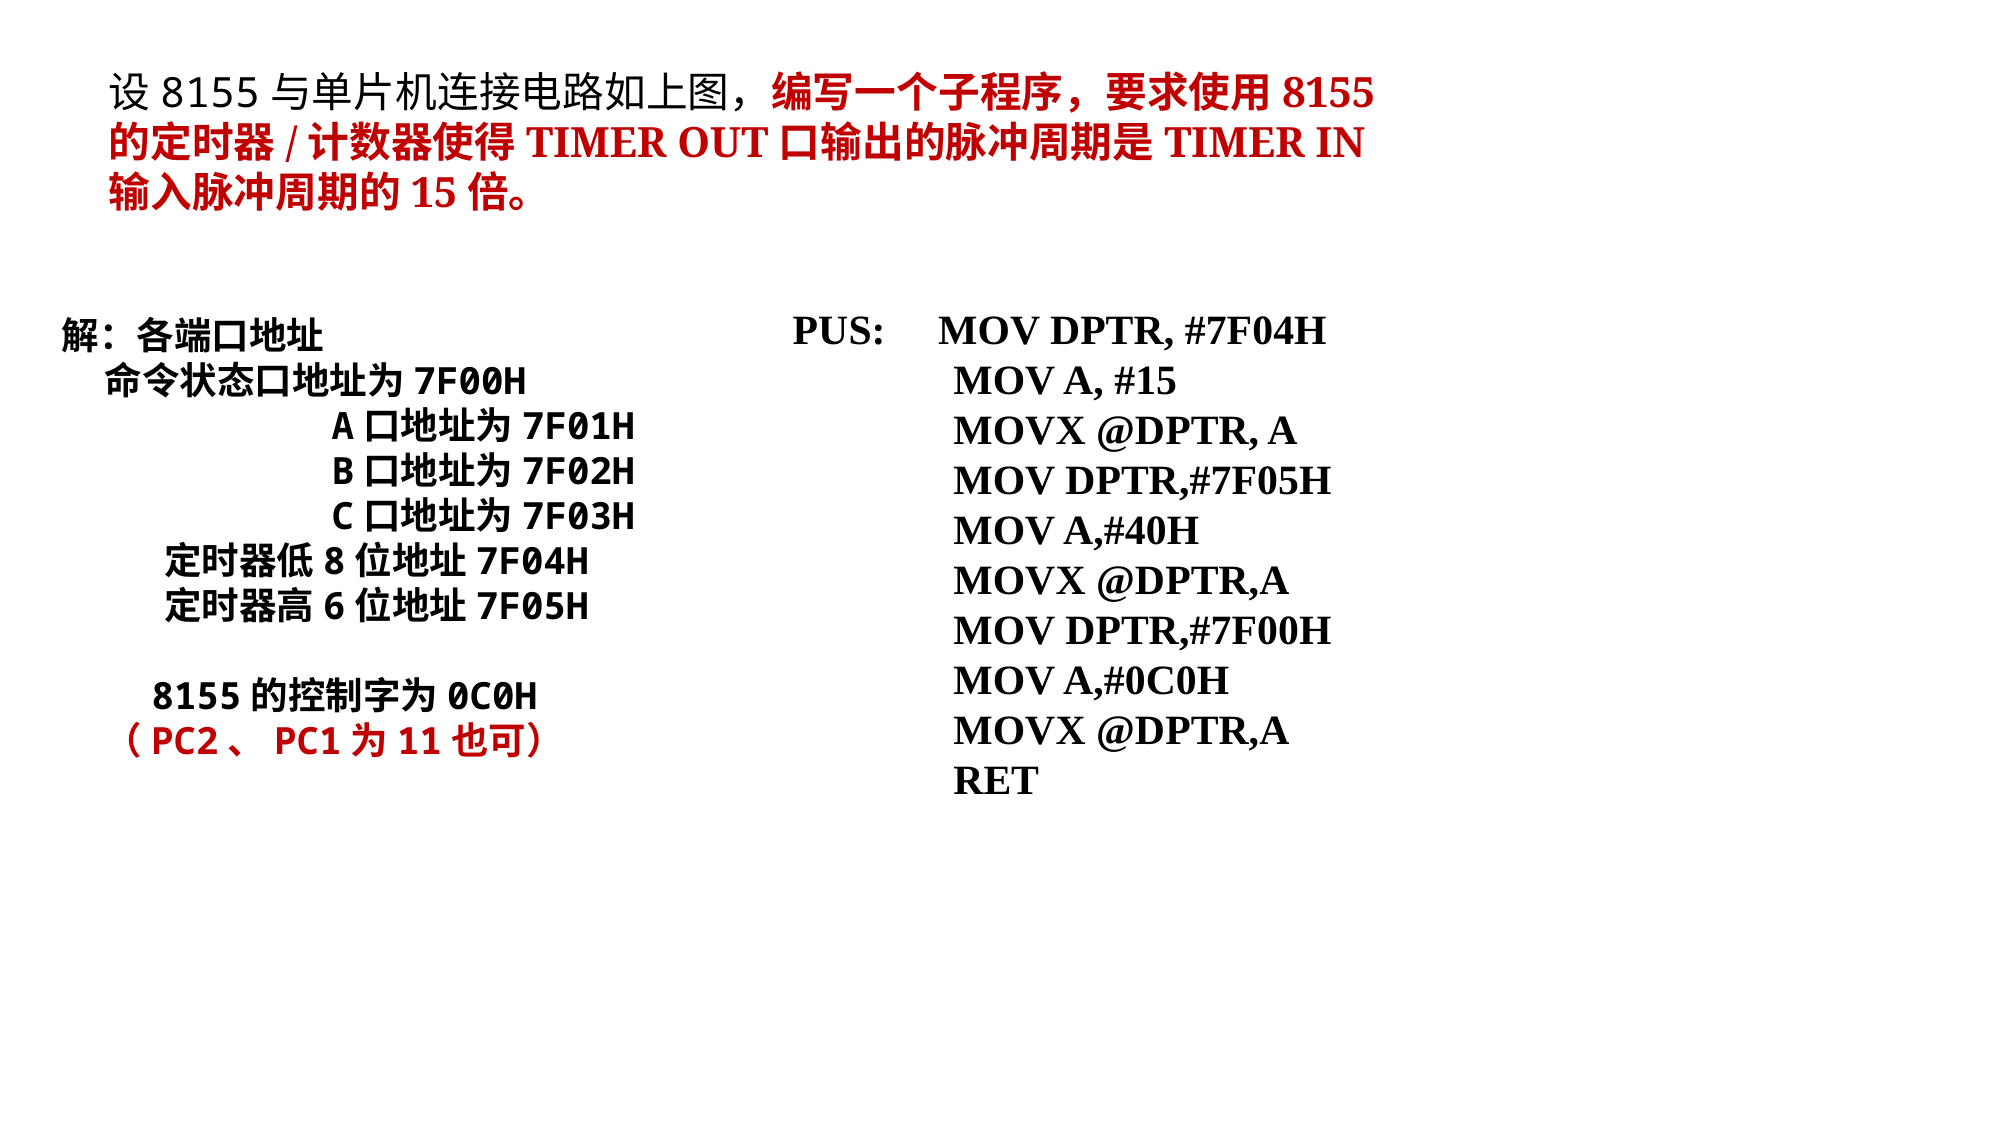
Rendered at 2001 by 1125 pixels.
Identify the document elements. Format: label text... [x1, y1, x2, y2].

text_box 解：各端口地址 命令状态口地址为7F00H A口地址为7F01H B口地址为7F02H C口地址为7F03H 定时器低8位地址7F04H 定时器高6位地址7F05H 8155的控制字为0C0H （PC2、PC1为11也可） [46, 304, 668, 770]
text_box 设8155与单片机连接电路如上图，编写一个子程序，要求使用8155的定时器/计数器使得TIMER OUT口输出的脉冲周期是TIMER IN输入脉冲周期的15倍。 [93, 58, 1395, 224]
text_box PUS: MOV DPTR, #7F04H MOV A, #15 MOVX @DPTR, A MOV DPTR,#7F05H MOV A,#40H MOVX @DPTR,A MOV DPTR,#7F00H MOV A,#0C0H MOVX @DPTR,A RET [777, 295, 1347, 811]
